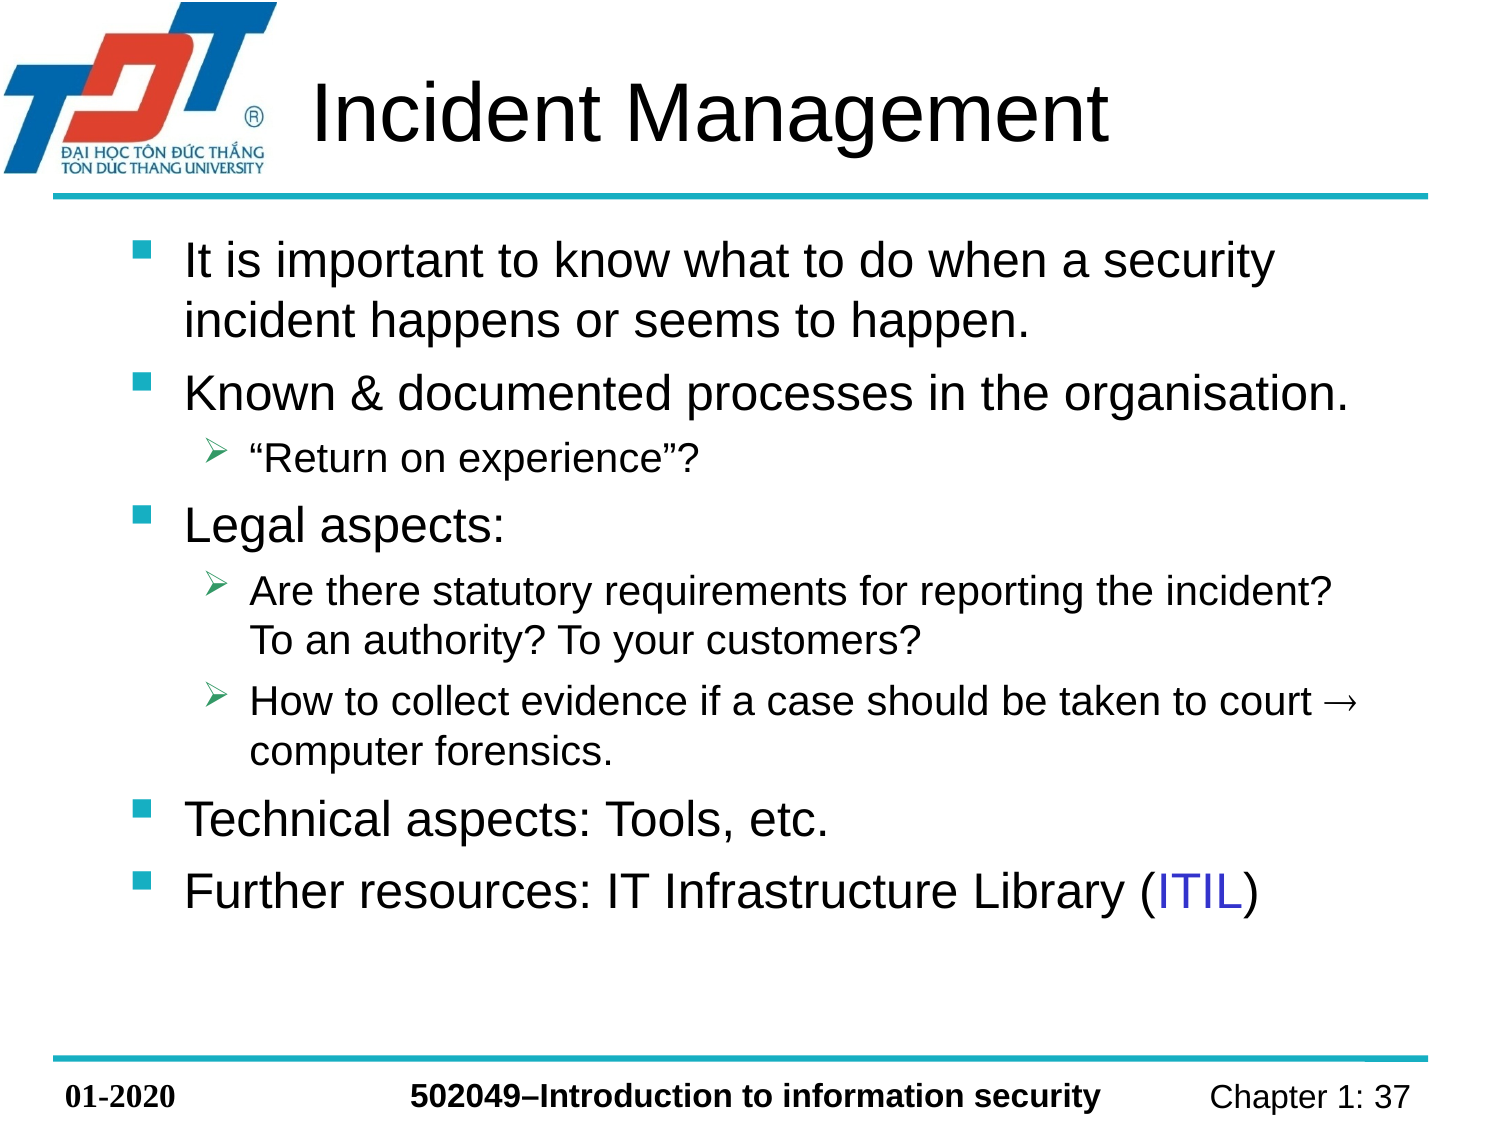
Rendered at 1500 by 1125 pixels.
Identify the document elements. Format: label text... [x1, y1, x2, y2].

list It is important to know what to do when a security incident happens or seems to happen. Known & documented processes in the organisation. “Return on experience”? Legal aspects: Are there statutory requirements for reporting the incident? To an authority? To your customers? How to collect evidence if a case should be taken to court  computer forensics. Technical aspects: Tools, etc. Further resources: IT Infrastructure Library (ITIL) [112, 220, 1388, 1035]
picture [3, 2, 277, 174]
title Incident Management [295, 42, 1500, 173]
